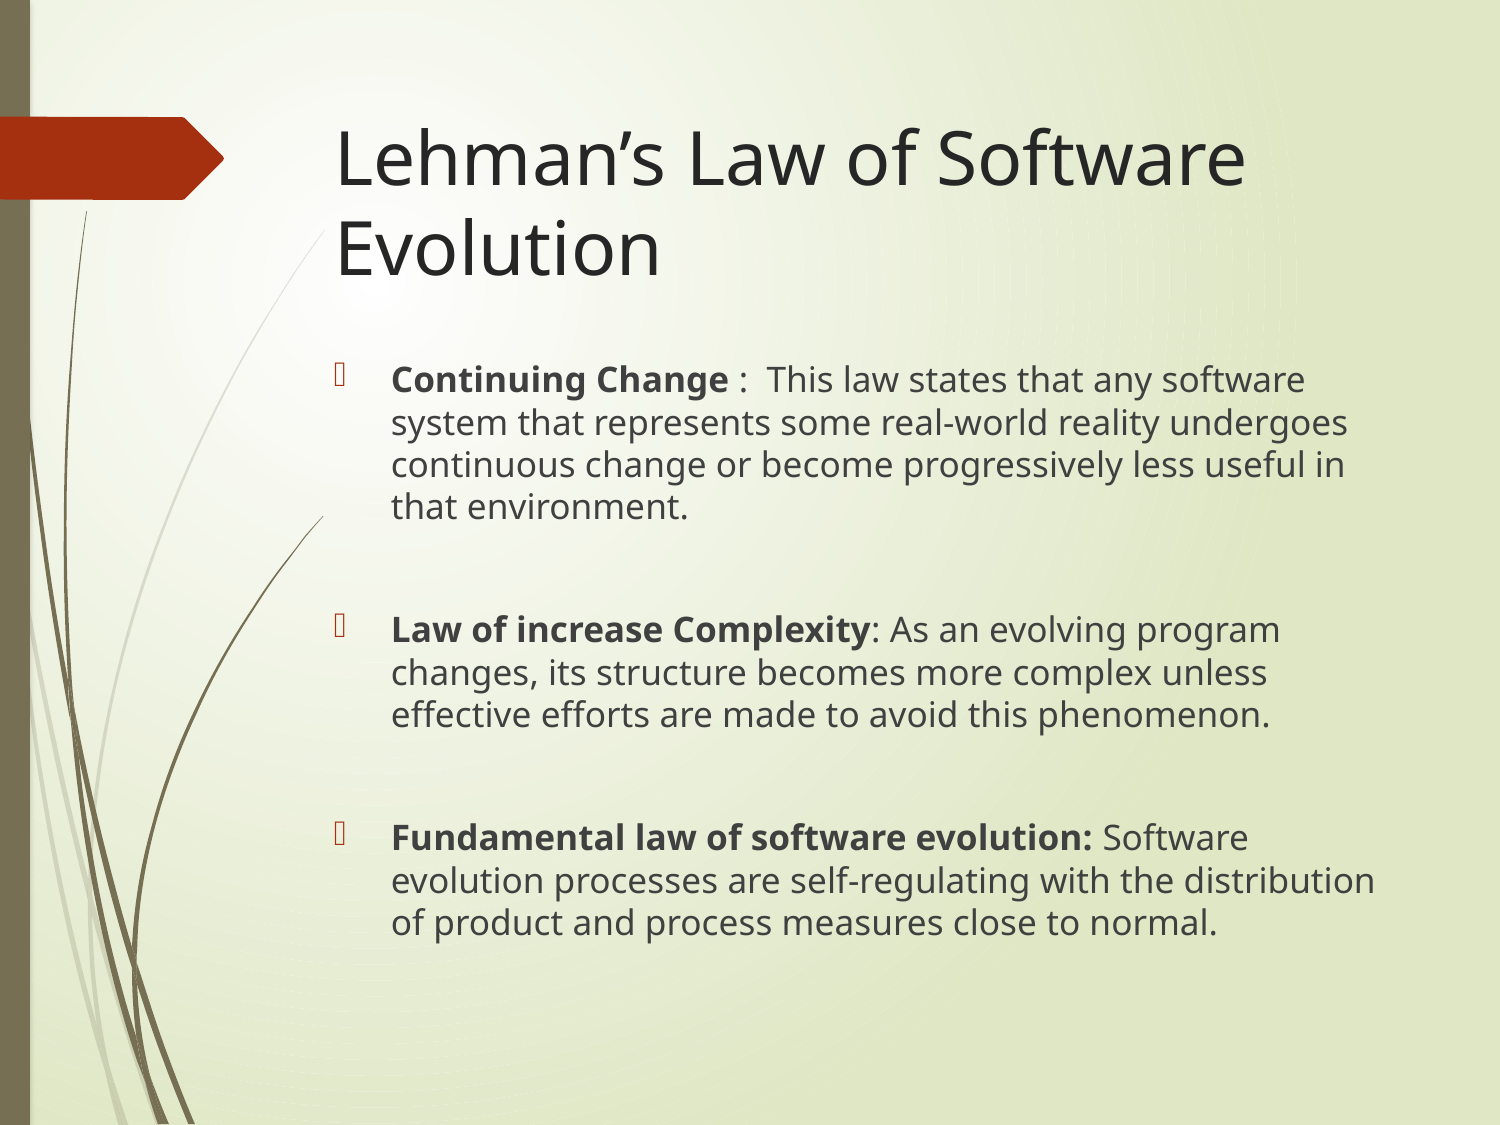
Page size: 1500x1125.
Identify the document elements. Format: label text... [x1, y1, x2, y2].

title Lehman’s Law of Software Evolution [319, 102, 1400, 313]
list Continuing Change : This law states that any software system that represents some real-world reality undergoes continuous change or become progressively less useful in that environment. Law of increase Complexity: As an evolving program changes, its structure becomes more complex unless effective efforts are made to avoid this phenomenon. Fundamental law of software evolution: Software evolution processes are self-regulating with the distribution of product and process measures close to normal. [318, 350, 1400, 970]
